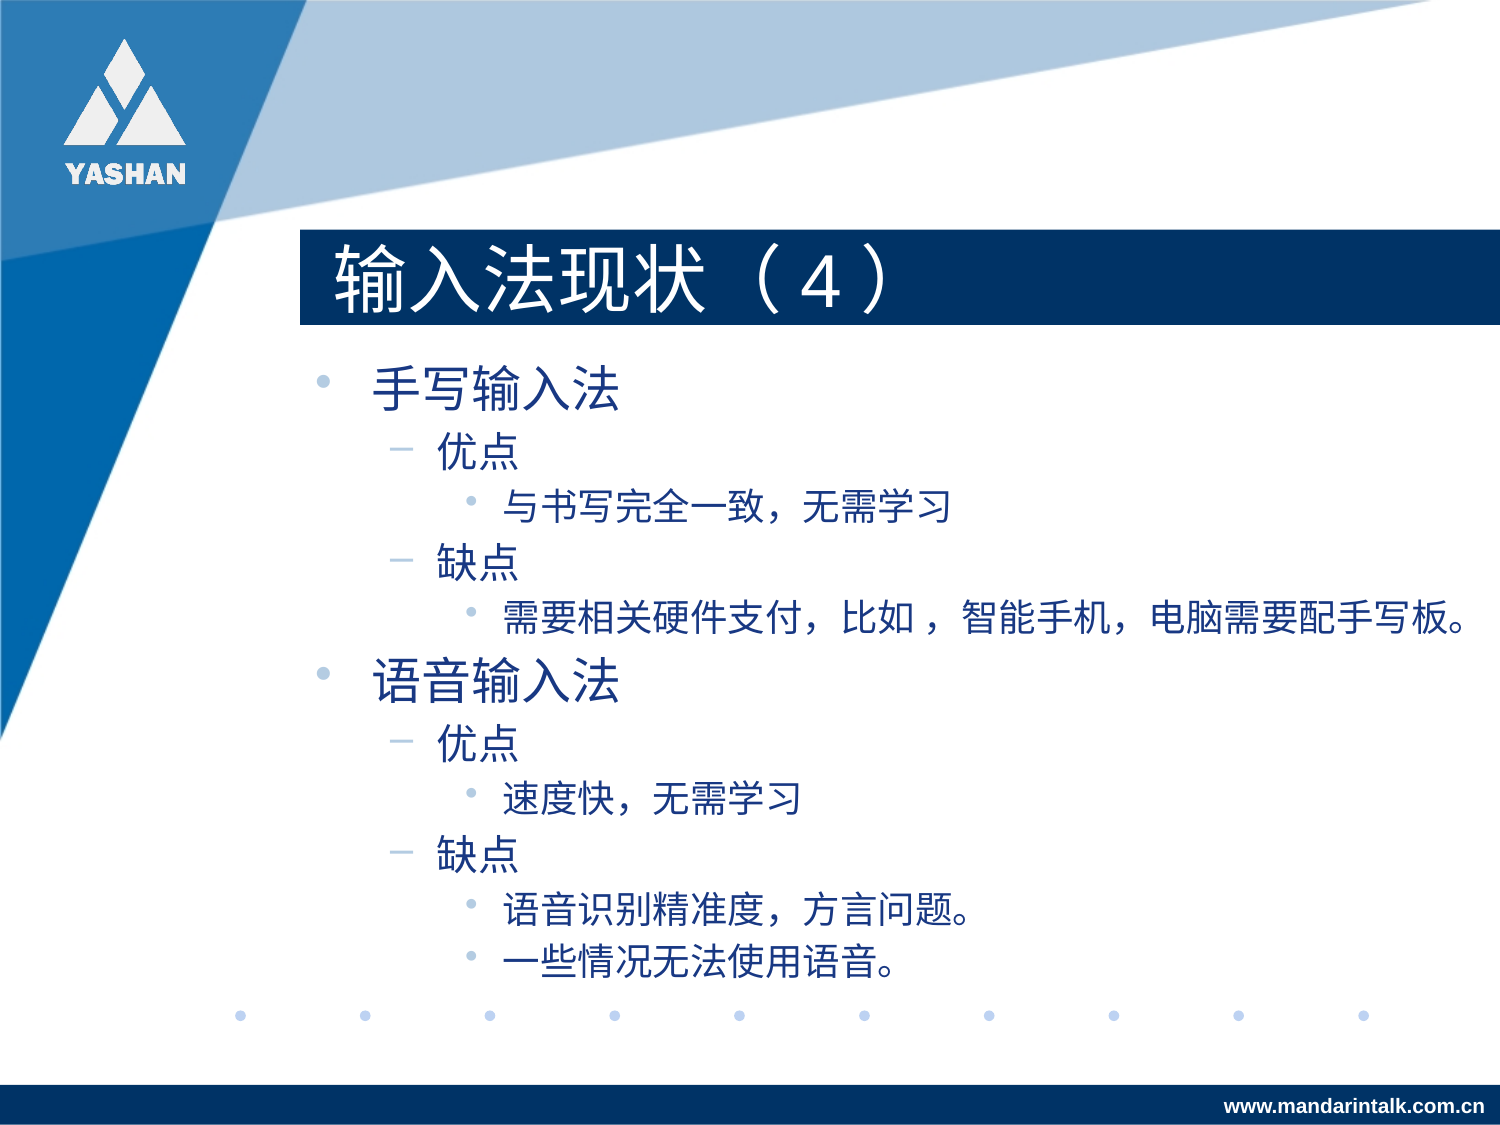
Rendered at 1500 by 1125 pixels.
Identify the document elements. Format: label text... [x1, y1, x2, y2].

picture [0, 0, 1500, 842]
title 输入法现状（4） [300, 229, 1500, 325]
list 手写输入法 优点 与书写完全一致，无需学习 缺点 需要相关硬件支付，比如 ，智能手机，电脑需要配手写板。 语音输入法 优点 速度快，无需学习 缺点 语音识别精准度，方言问题。 一些情况无法使用语音。 [300, 350, 1475, 1013]
